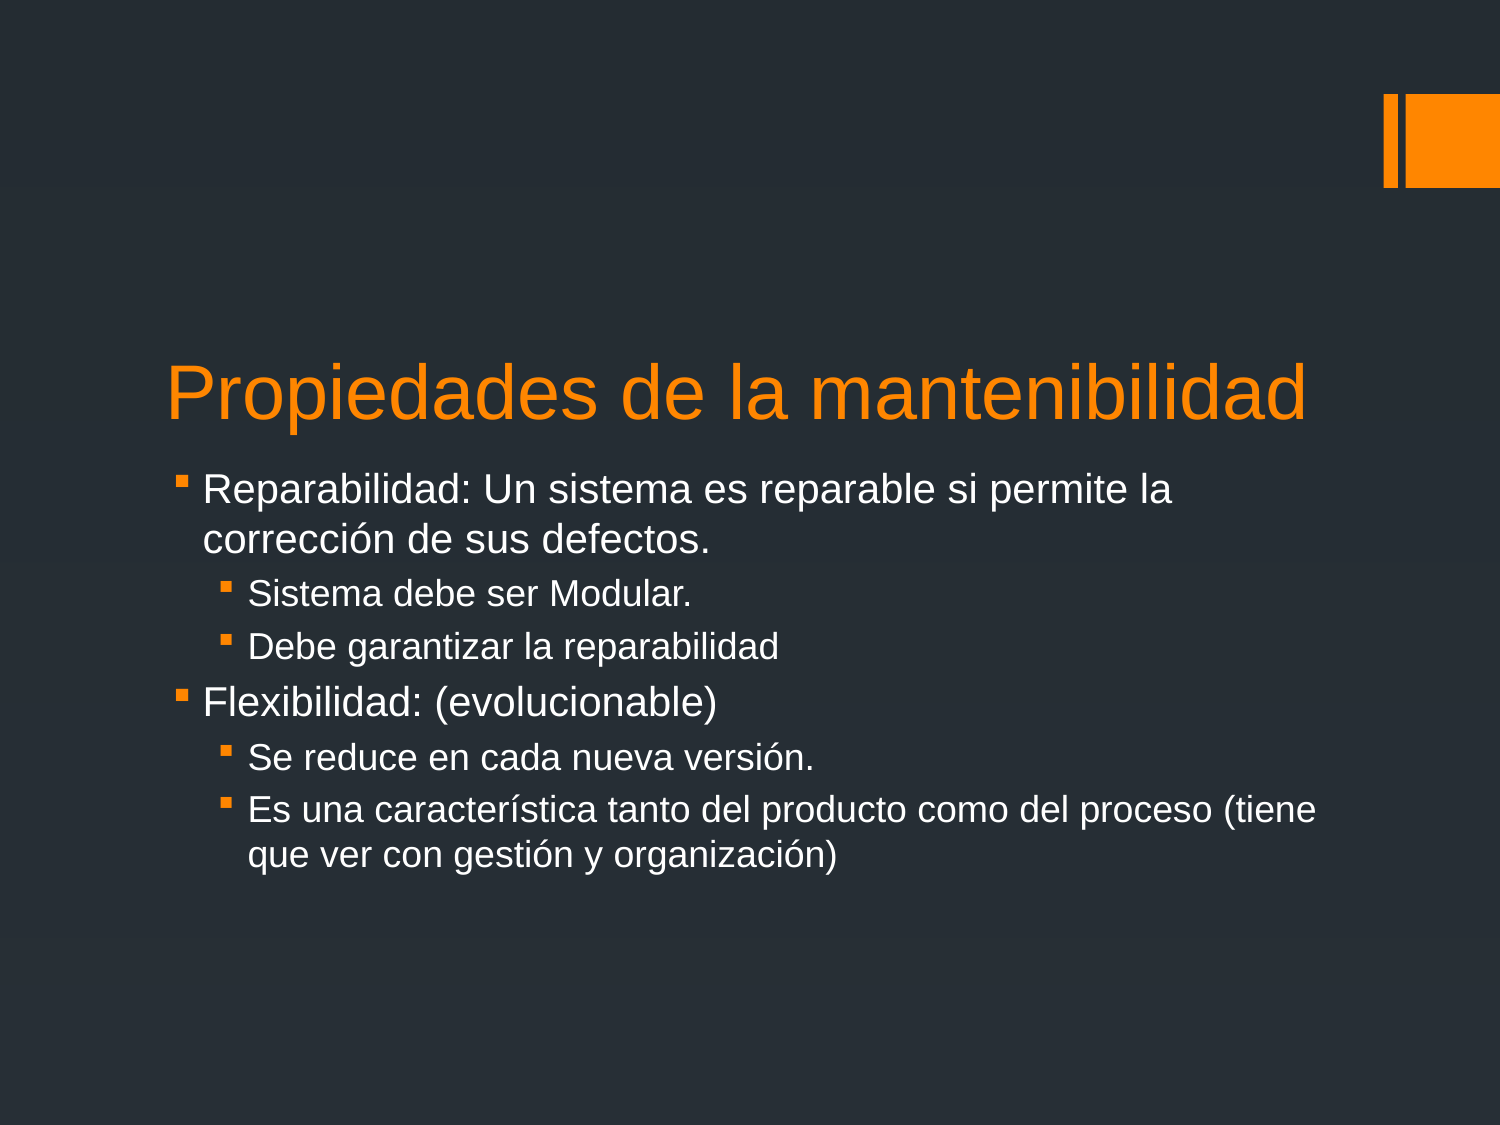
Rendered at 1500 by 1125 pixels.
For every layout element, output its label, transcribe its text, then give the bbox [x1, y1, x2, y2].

title Propiedades de la mantenibilidad [150, 253, 1350, 443]
list Reparabilidad: Un sistema es reparable si permite la corrección de sus defectos. Sistema debe ser Modular. Debe garantizar la reparabilidad Flexibilidad: (evolucionable) Se reduce en cada nueva versión. Es una característica tanto del producto como del proceso (tiene que ver con gestión y organización) [150, 454, 1350, 1035]
